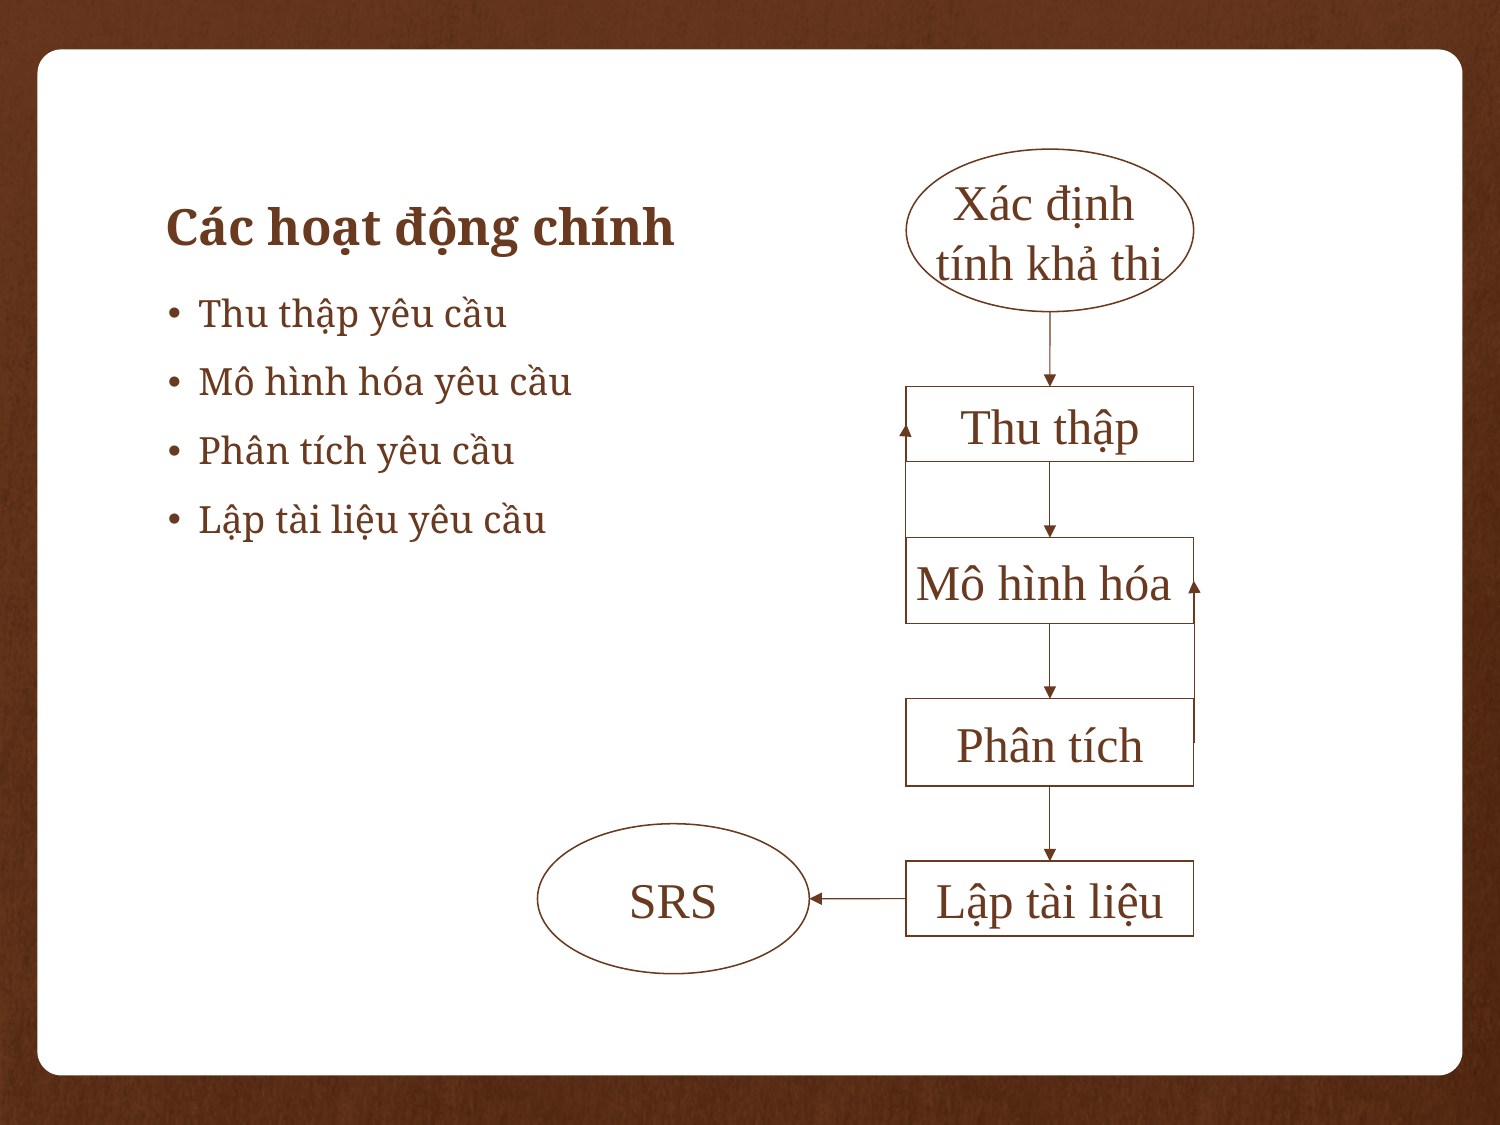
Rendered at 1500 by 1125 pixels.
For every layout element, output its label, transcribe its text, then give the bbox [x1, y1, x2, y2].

text_box SRS [537, 823, 810, 974]
text_box Thu thập [906, 386, 1194, 462]
list Thu thập yêu cầu Mô hình hóa yêu cầu Phân tích yêu cầu Lập tài liệu yêu cầu [153, 287, 1353, 988]
text_box Mô hình hóa [906, 537, 1194, 624]
title Các hoạt động chính [150, 70, 1350, 263]
text_box Xác định tính khả thi [906, 149, 1194, 312]
text_box Phân tích [906, 698, 1194, 787]
text_box Lập tài liệu [906, 861, 1194, 937]
